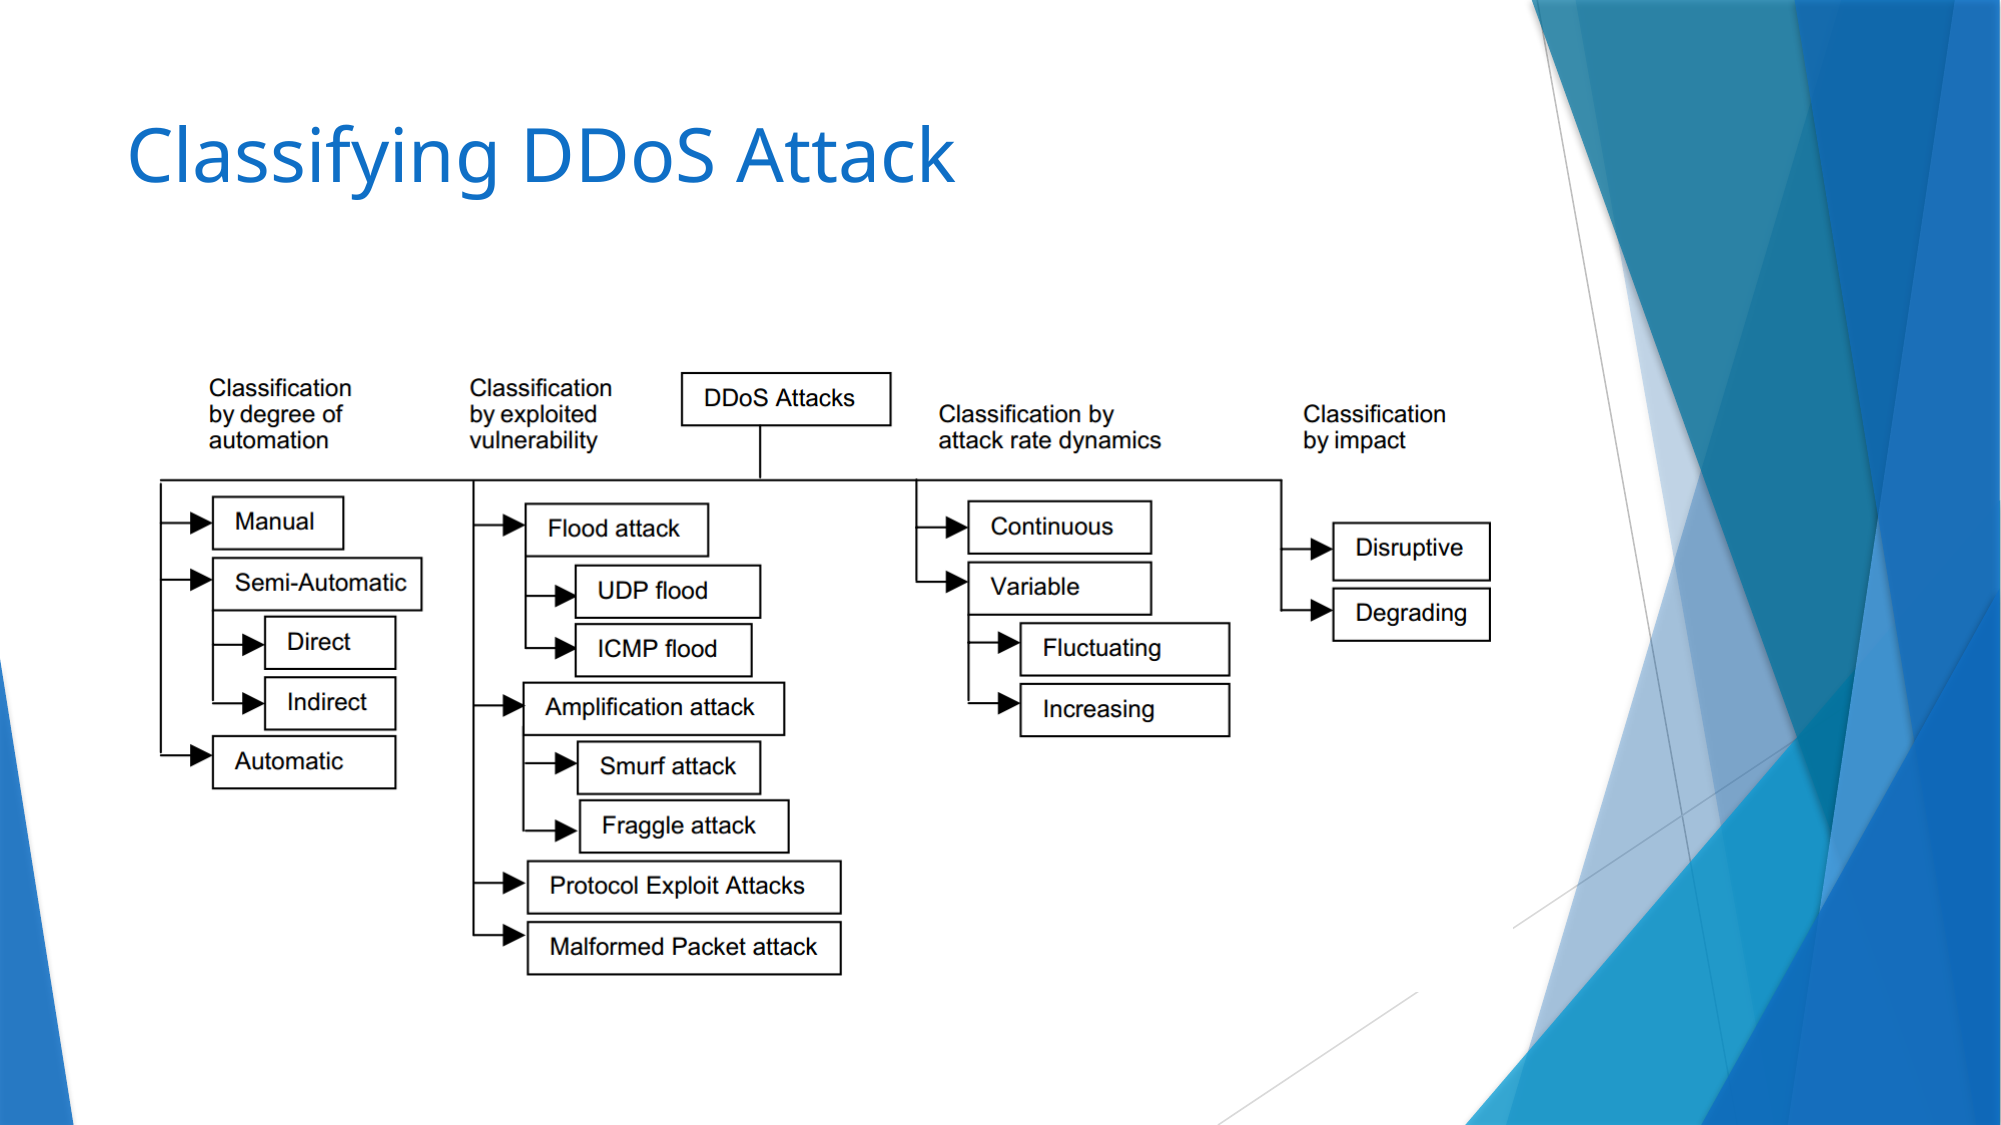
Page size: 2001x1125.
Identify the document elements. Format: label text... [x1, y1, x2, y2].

title Classifying DDoS Attack [111, 99, 1522, 317]
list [119, 353, 1514, 992]
